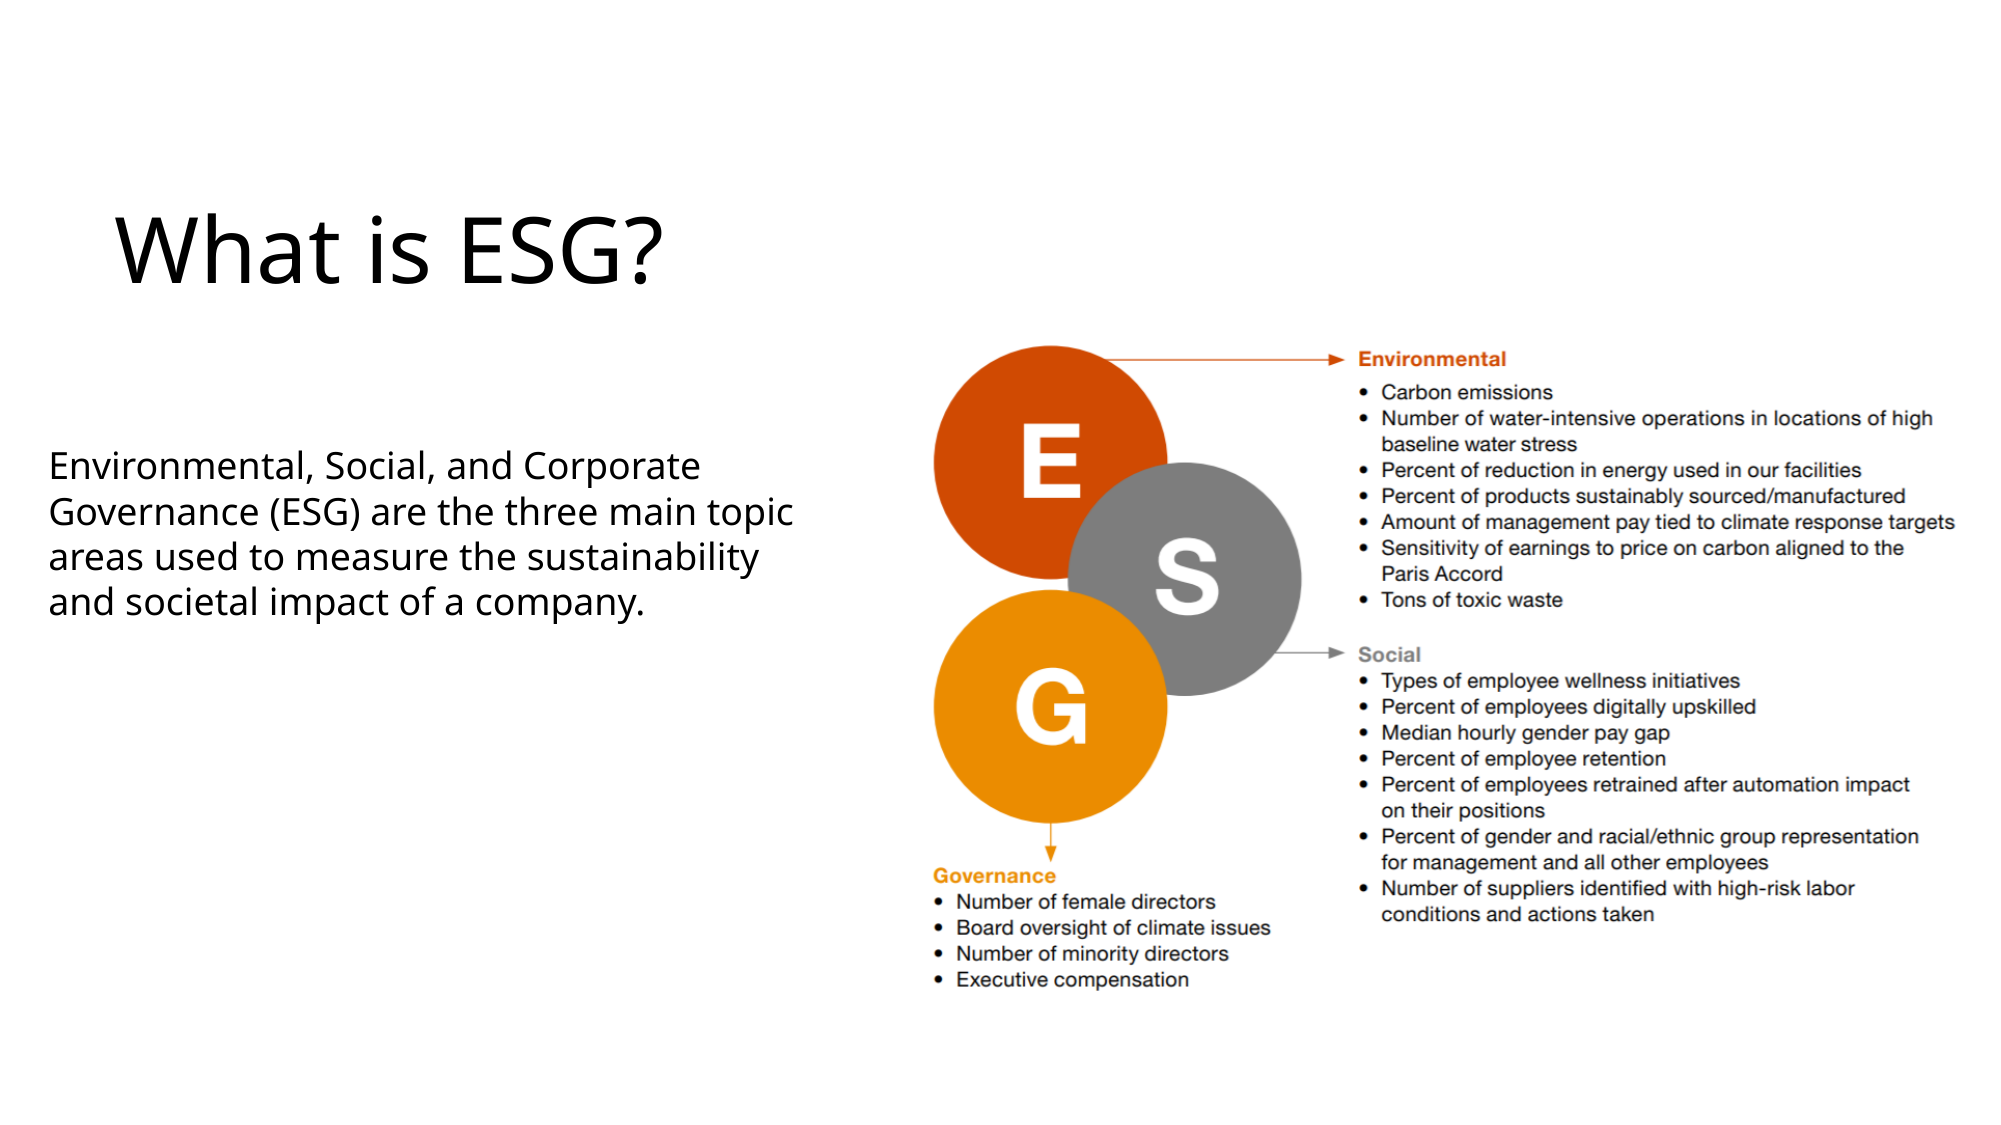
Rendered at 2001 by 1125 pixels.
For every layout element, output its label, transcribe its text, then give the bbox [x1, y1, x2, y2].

text_box Environmental, Social, and Corporate Governance (ESG) are the three main topic areas used to measure the sustainability and societal impact of a company. [33, 435, 851, 630]
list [915, 336, 1967, 999]
title What is ESG? [99, 91, 1900, 309]
